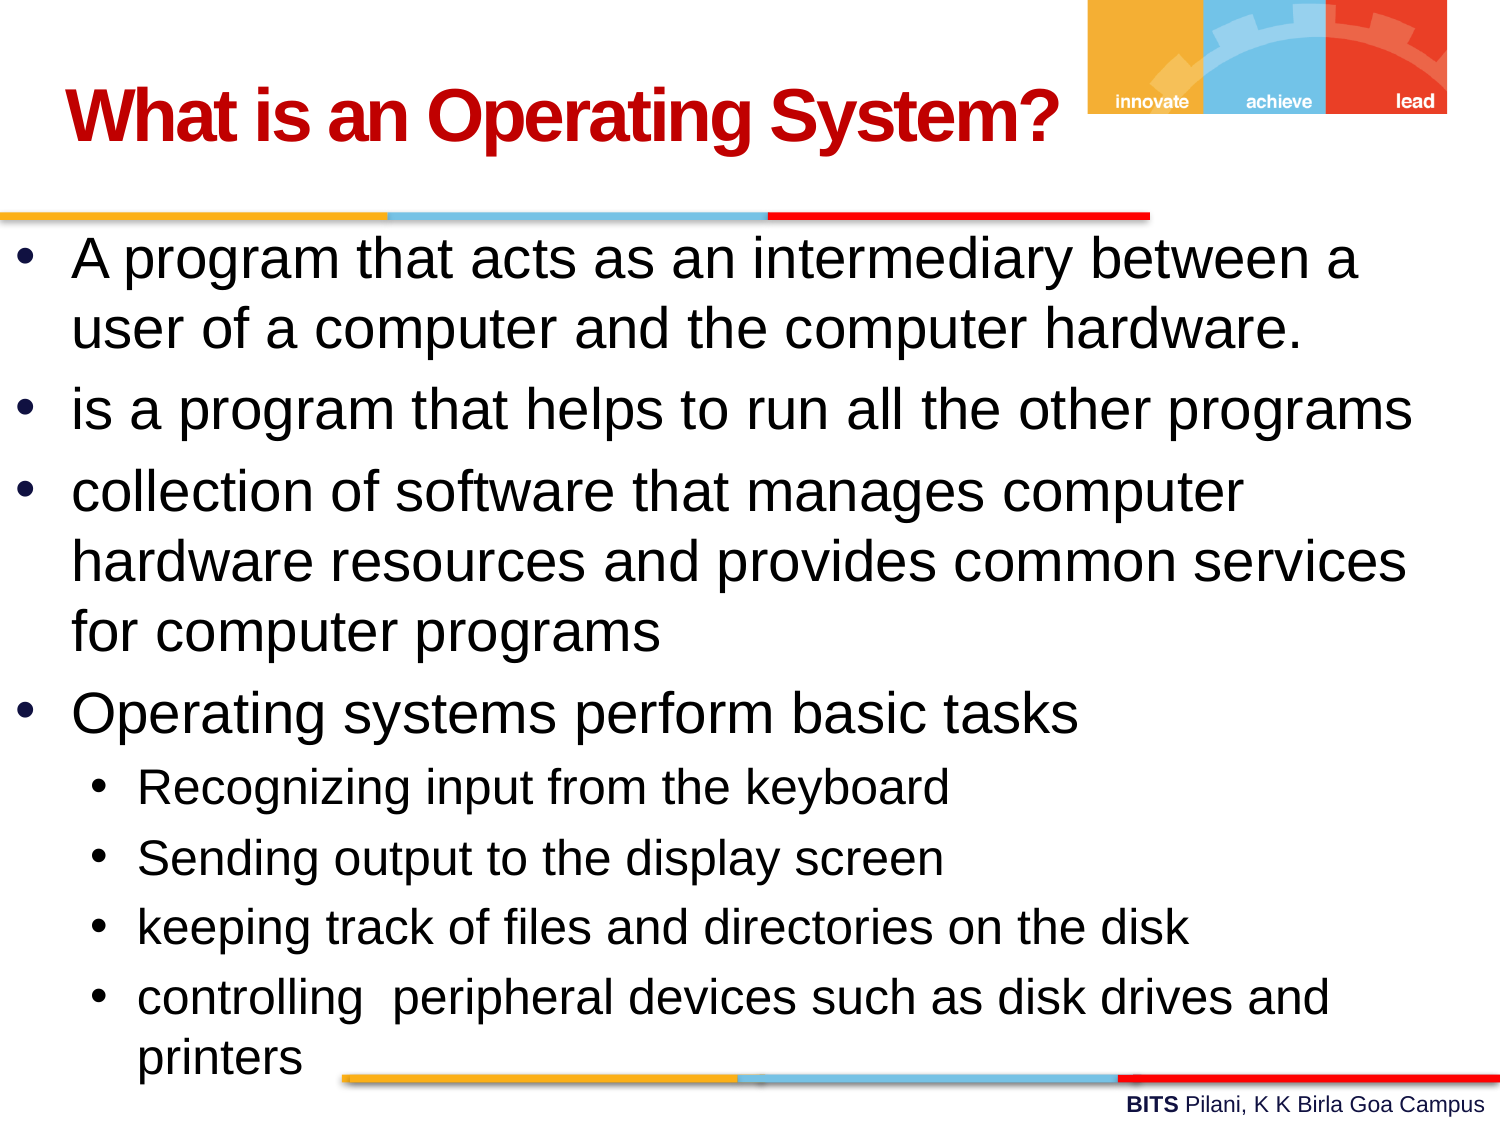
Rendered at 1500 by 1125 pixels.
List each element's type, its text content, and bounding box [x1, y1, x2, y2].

picture [1087, 0, 1448, 114]
list What is an Operating System? [50, 24, 1088, 213]
list A program that acts as an intermediary between a user of a computer and the computer hardware. is a program that helps to run all the other programs collection of software that manages computer hardware resources and provides common services for computer programs Operating systems perform basic tasks Recognizing input from the keyboard Sending output to the display screen keeping track of files and directories on the disk controlling peripheral devices such as disk drives and printers [0, 212, 1500, 988]
